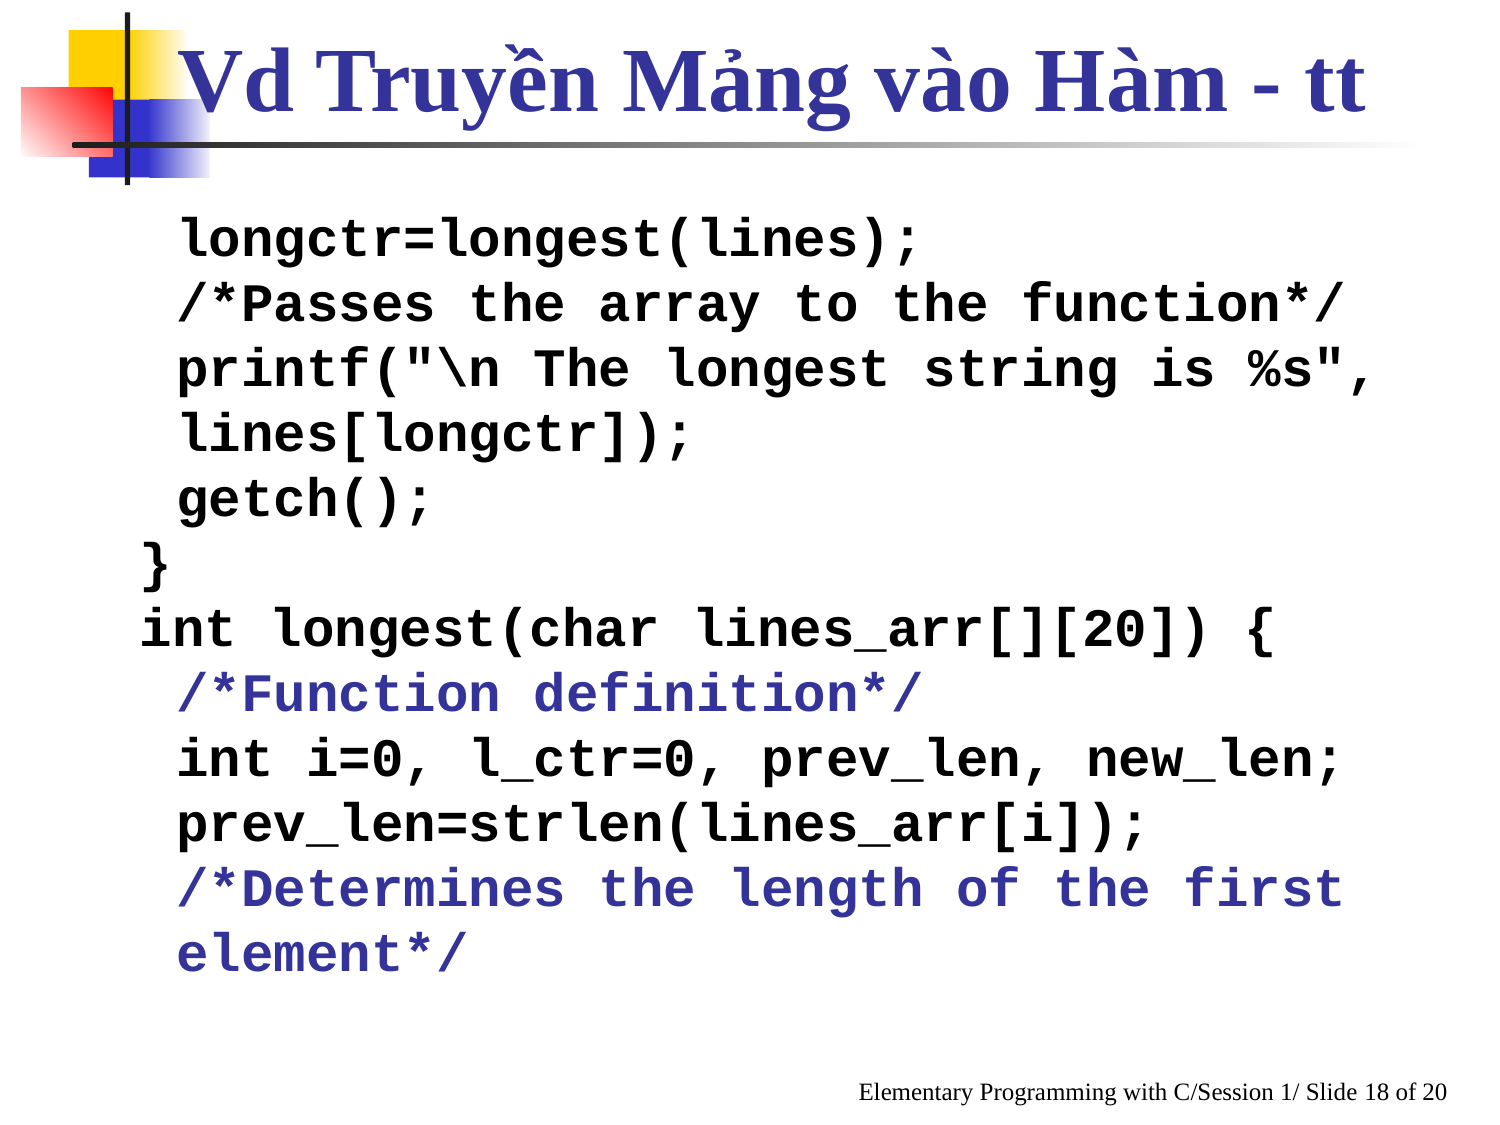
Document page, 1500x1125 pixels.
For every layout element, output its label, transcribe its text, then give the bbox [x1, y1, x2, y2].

text_box longctr=longest(lines); /*Passes the array to the function*/ printf("\n The longest string is %s", lines[longctr]); getch(); } int longest(char lines_arr[][20]) { /*Function definition*/ int i=0, l_ctr=0, prev_len, new_len; prev_len=strlen(lines_arr[i]); /*Determines the length of the first element*/ [124, 195, 1475, 990]
footer Elementary Programming with C/Session 1/ Slide 18 of 20 [549, 1037, 1463, 1113]
text_box Vd Truyền Mảng vào Hàm - tt [162, 12, 1474, 138]
